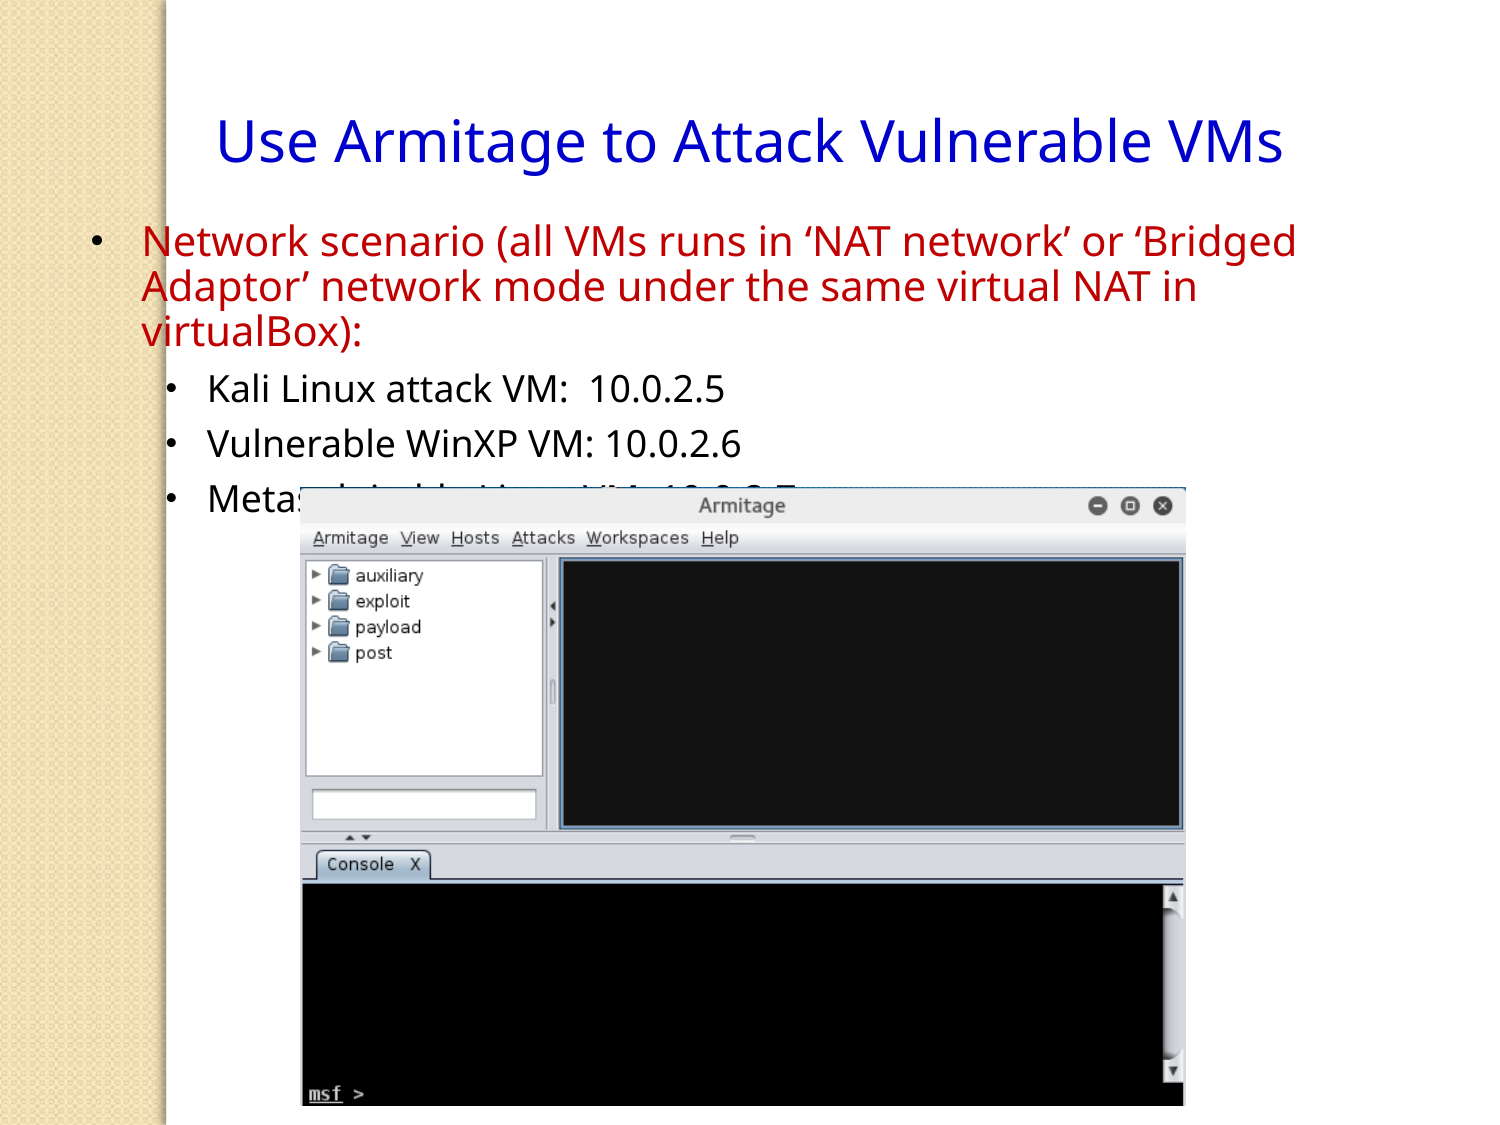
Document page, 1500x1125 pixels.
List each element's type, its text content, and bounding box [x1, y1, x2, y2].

text_box Network scenario (all VMs runs in ‘NAT network’ or ‘Bridged Adaptor’ network mode under the same virtual NAT in virtualBox): Kali Linux attack VM: 10.0.2.5 Vulnerable WinXP VM: 10.0.2.6 Metasploitable Linux VM: 10.0.2.7 [74, 212, 1425, 1043]
picture [299, 487, 1187, 1106]
text_box Use Armitage to Attack Vulnerable VMs [74, 45, 1425, 212]
picture [0, 0, 166, 1125]
